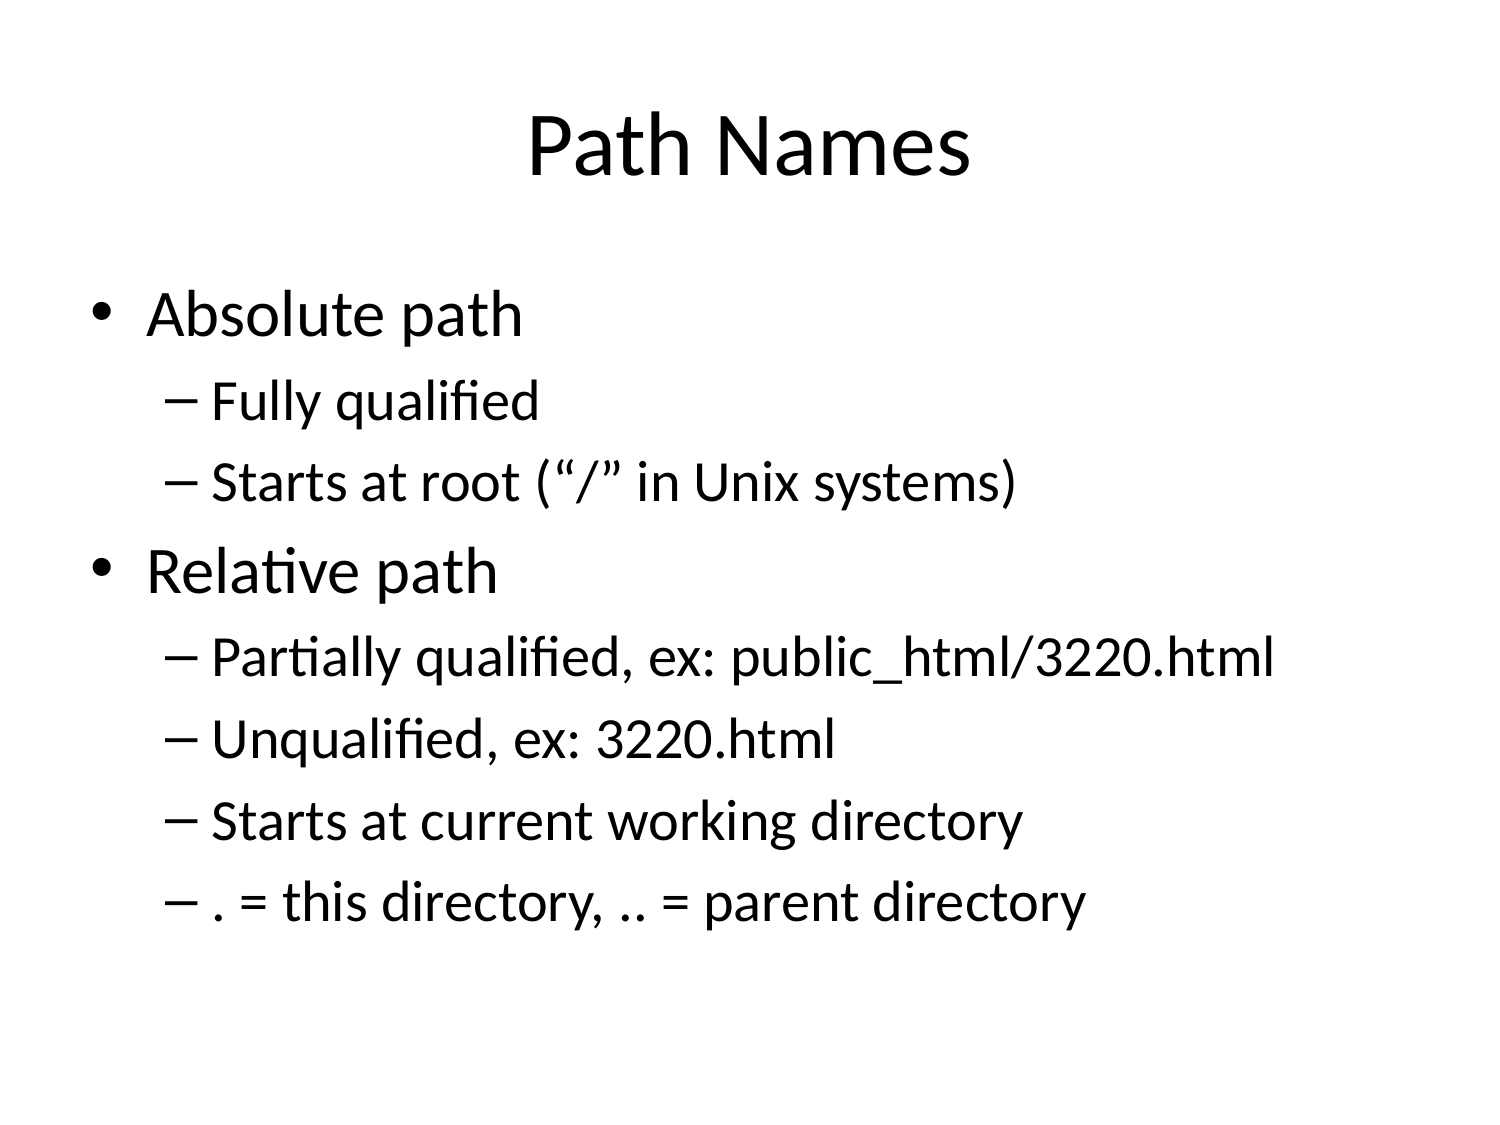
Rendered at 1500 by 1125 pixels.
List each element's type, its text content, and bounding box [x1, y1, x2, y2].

title Path Names [75, 45, 1425, 233]
list Absolute path Fully qualified Starts at root (“/” in Unix systems) Relative path Partially qualified, ex: public_html/3220.html Unqualified, ex: 3220.html Starts at current working directory . = this directory, .. = parent directory [75, 262, 1425, 1005]
